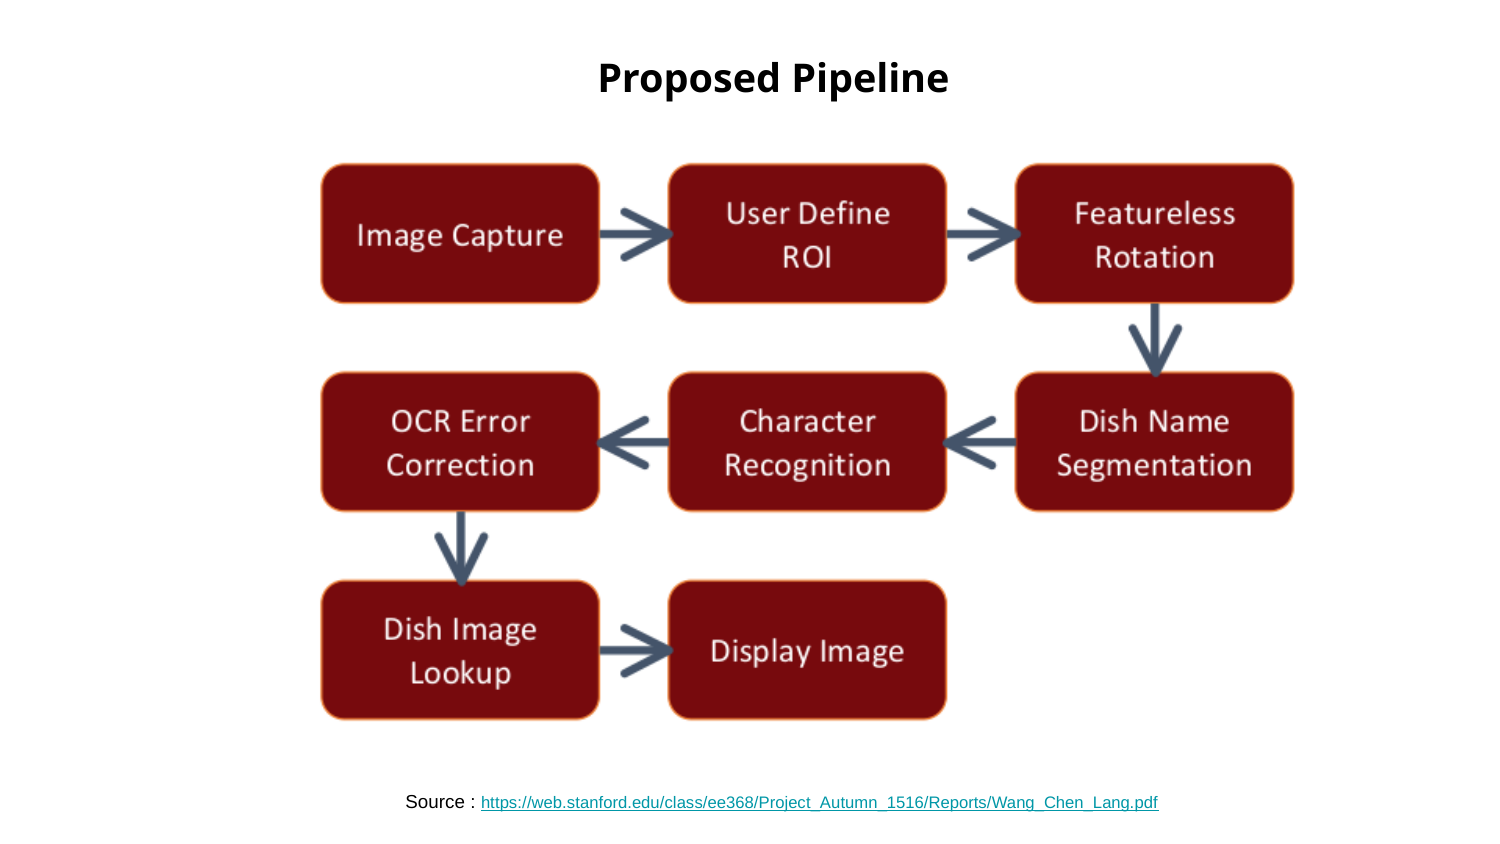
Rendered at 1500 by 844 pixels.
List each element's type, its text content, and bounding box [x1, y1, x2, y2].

text_box Proposed Pipeline [582, 37, 1017, 144]
picture [283, 145, 1316, 741]
text_box Source : https://web.stanford.edu/class/ee368/Project_Autumn_1516/Reports/Wang_Chen_Lang.pdf [390, 775, 1181, 824]
